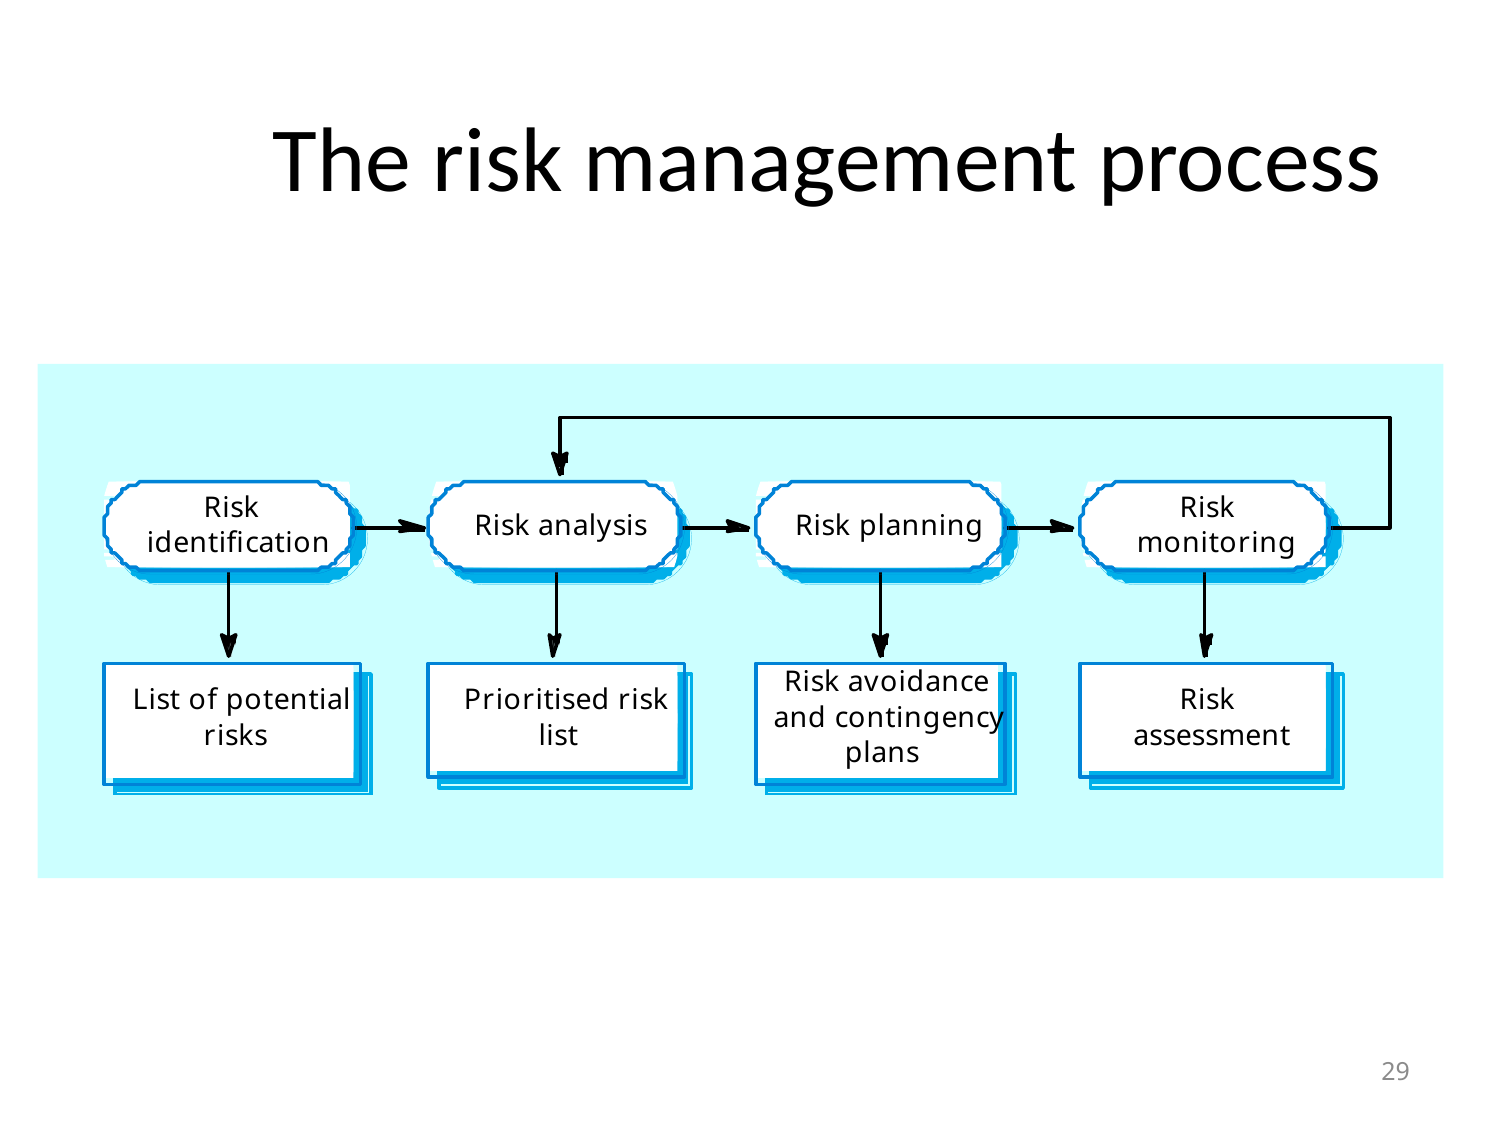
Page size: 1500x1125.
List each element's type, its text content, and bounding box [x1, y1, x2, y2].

picture [100, 413, 1394, 796]
slide_number 29 [1074, 1042, 1425, 1103]
title The risk management process [188, 34, 1468, 275]
text_box [37, 363, 1444, 879]
